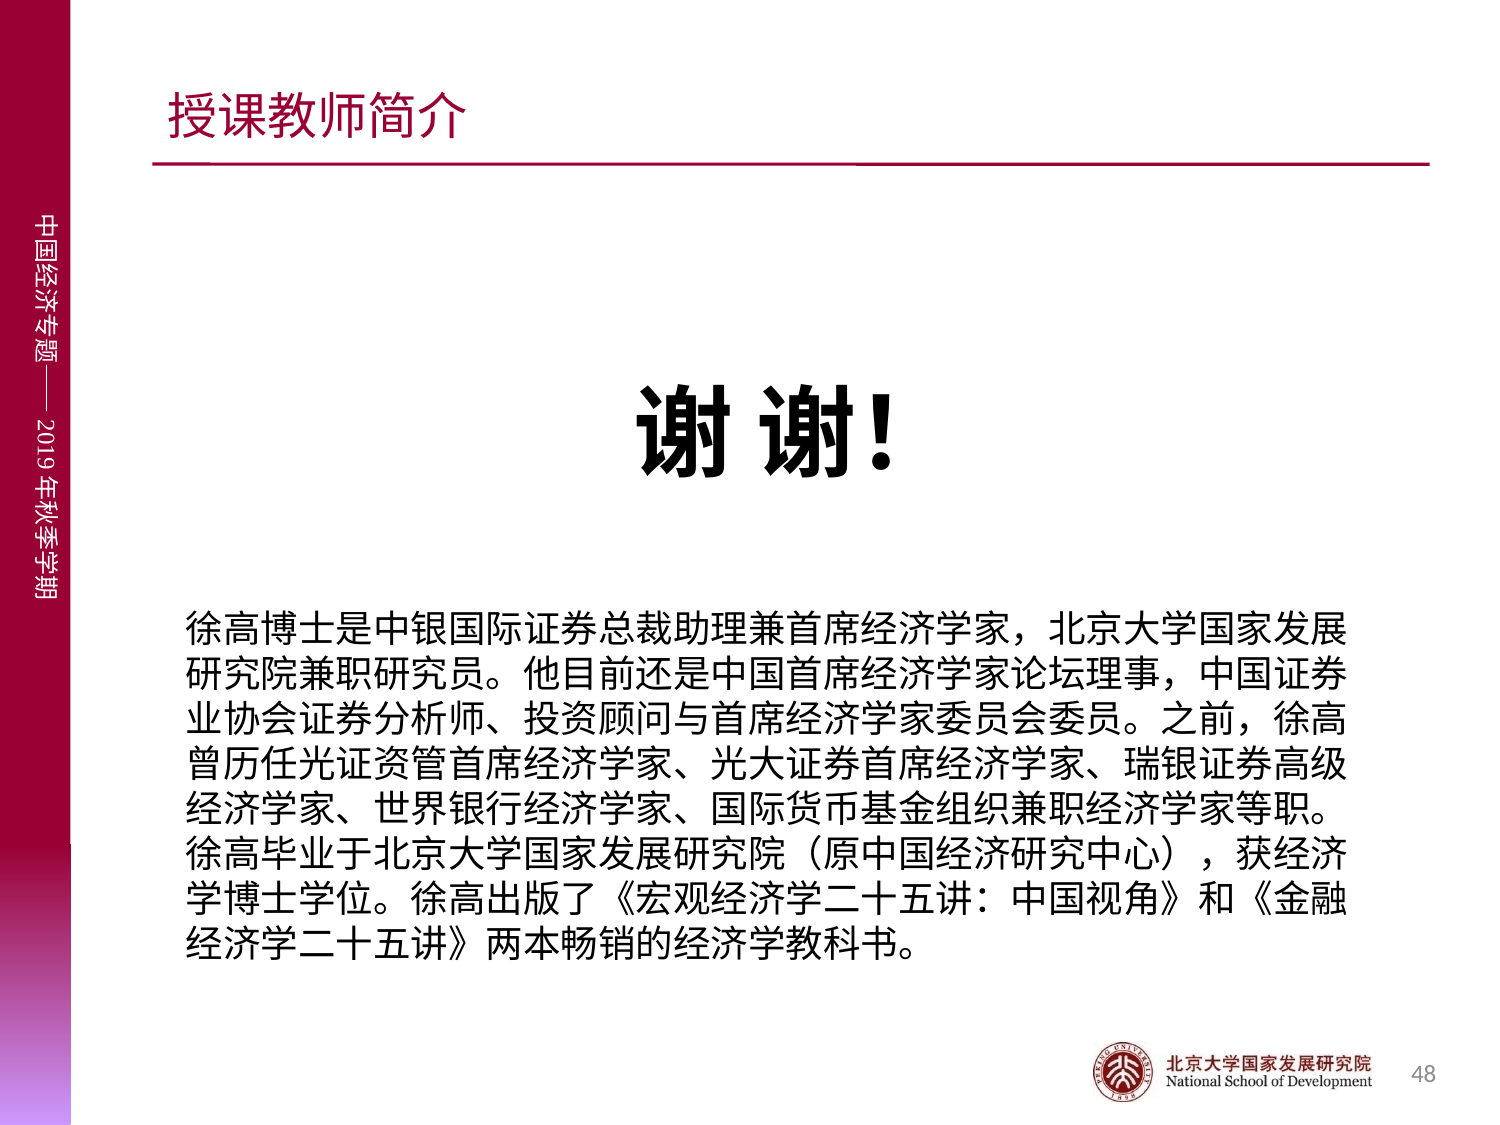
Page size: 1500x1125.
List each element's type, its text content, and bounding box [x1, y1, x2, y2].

title 授课教师简介 [152, 0, 1426, 153]
text_box 徐高博士是中银国际证券总裁助理兼首席经济学家，北京大学国家发展研究院兼职研究员。他目前还是中国首席经济学家论坛理事，中国证券业协会证券分析师、投资顾问与首席经济学家委员会委员。之前，徐高曾历任光证资管首席经济学家、光大证券首席经济学家、瑞银证券高级经济学家、世界银行经济学家、国际货币基金组织兼职经济学家等职。徐高毕业于北京大学国家发展研究院（原中国经济研究中心），获经济学博士学位。徐高出版了《宏观经济学二十五讲：中国视角》和《金融经济学二十五讲》两本畅销的经济学教科书。 [171, 597, 1388, 973]
picture [1093, 1042, 1101, 1102]
slide_number 48 [1101, 1042, 1452, 1103]
text_box 谢 谢！ [549, 361, 1042, 497]
